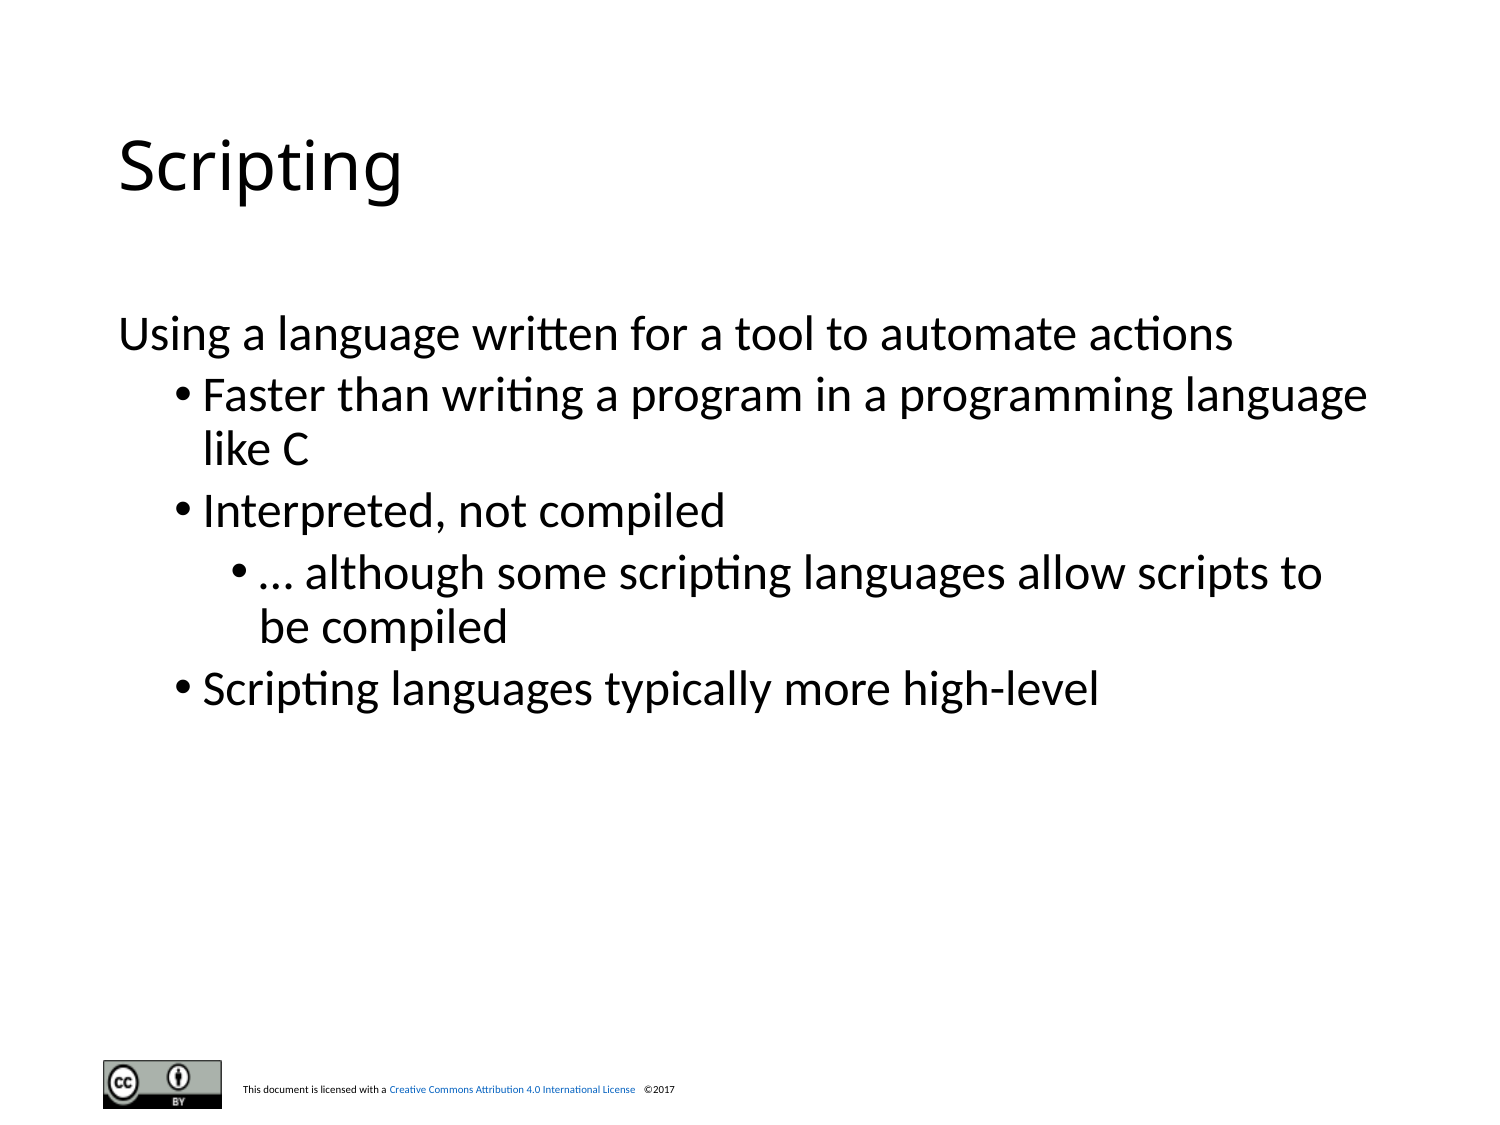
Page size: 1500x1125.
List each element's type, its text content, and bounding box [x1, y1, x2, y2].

title Scripting [103, 59, 1397, 278]
list Using a language written for a tool to automate actions Faster than writing a program in a programming language like C Interpreted, not compiled … although some scripting languages allow scripts to be compiled Scripting languages typically more high-level [103, 299, 1397, 1014]
picture [103, 1060, 222, 1109]
